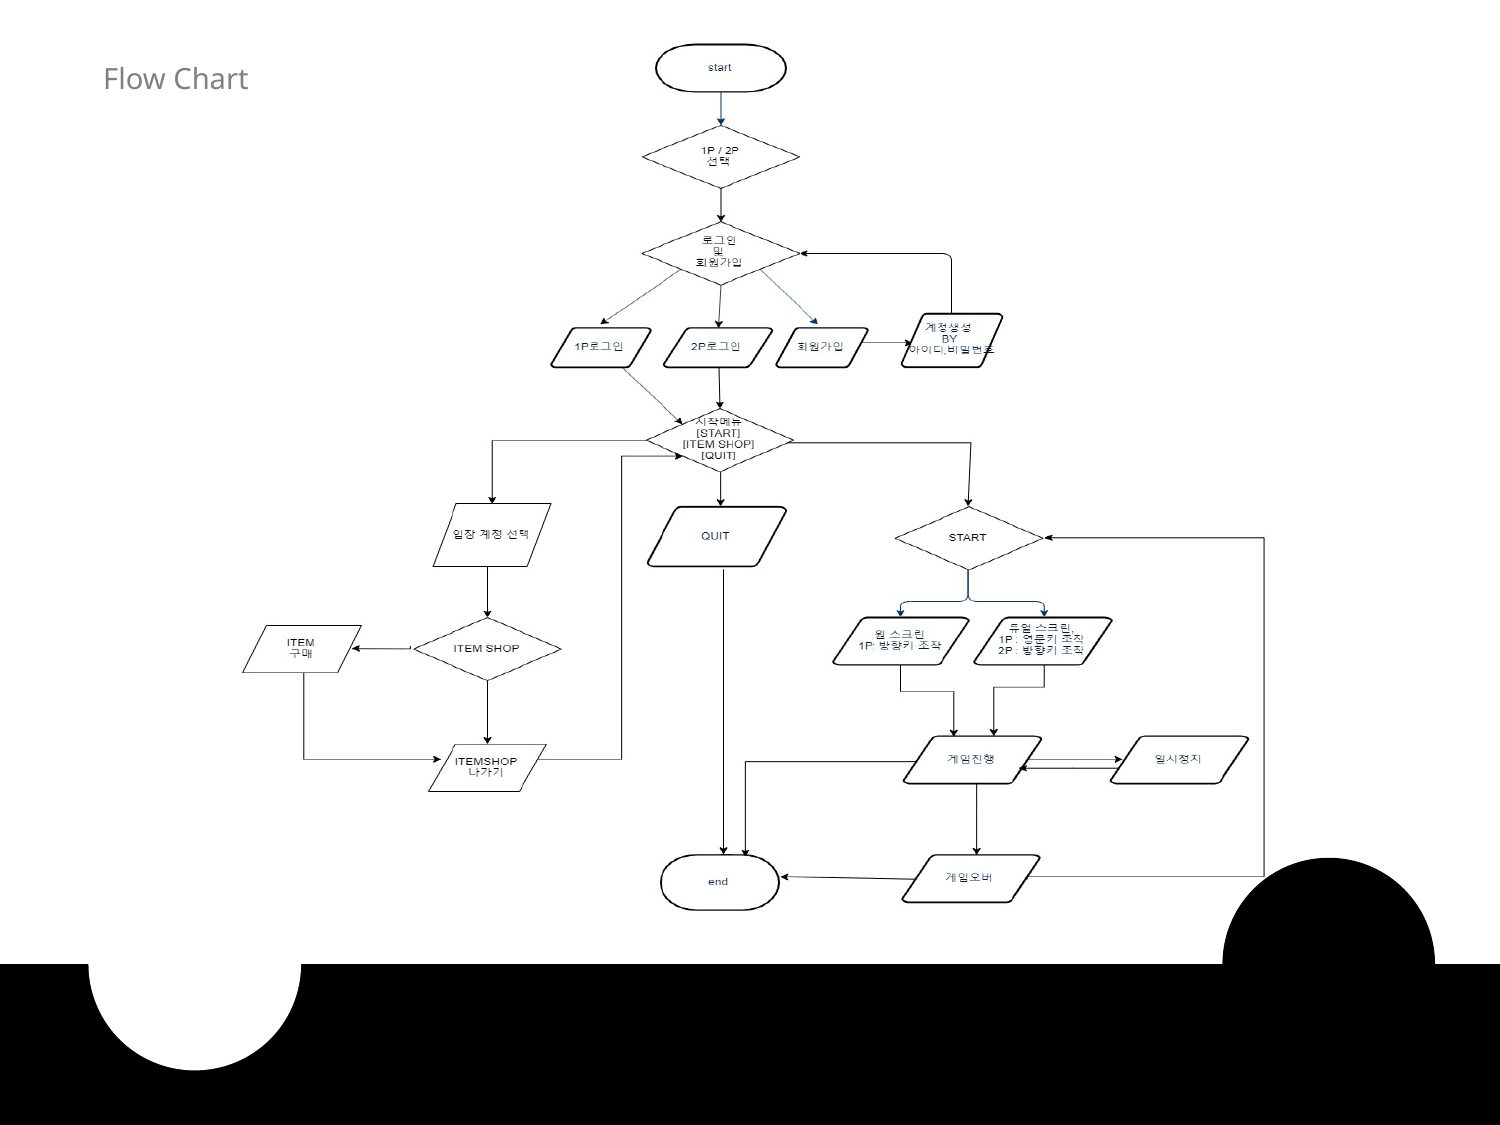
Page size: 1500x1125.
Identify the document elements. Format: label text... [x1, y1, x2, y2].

text_box Flow Chart [88, 53, 236, 103]
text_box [0, 857, 1500, 1125]
picture [241, 1, 1282, 857]
